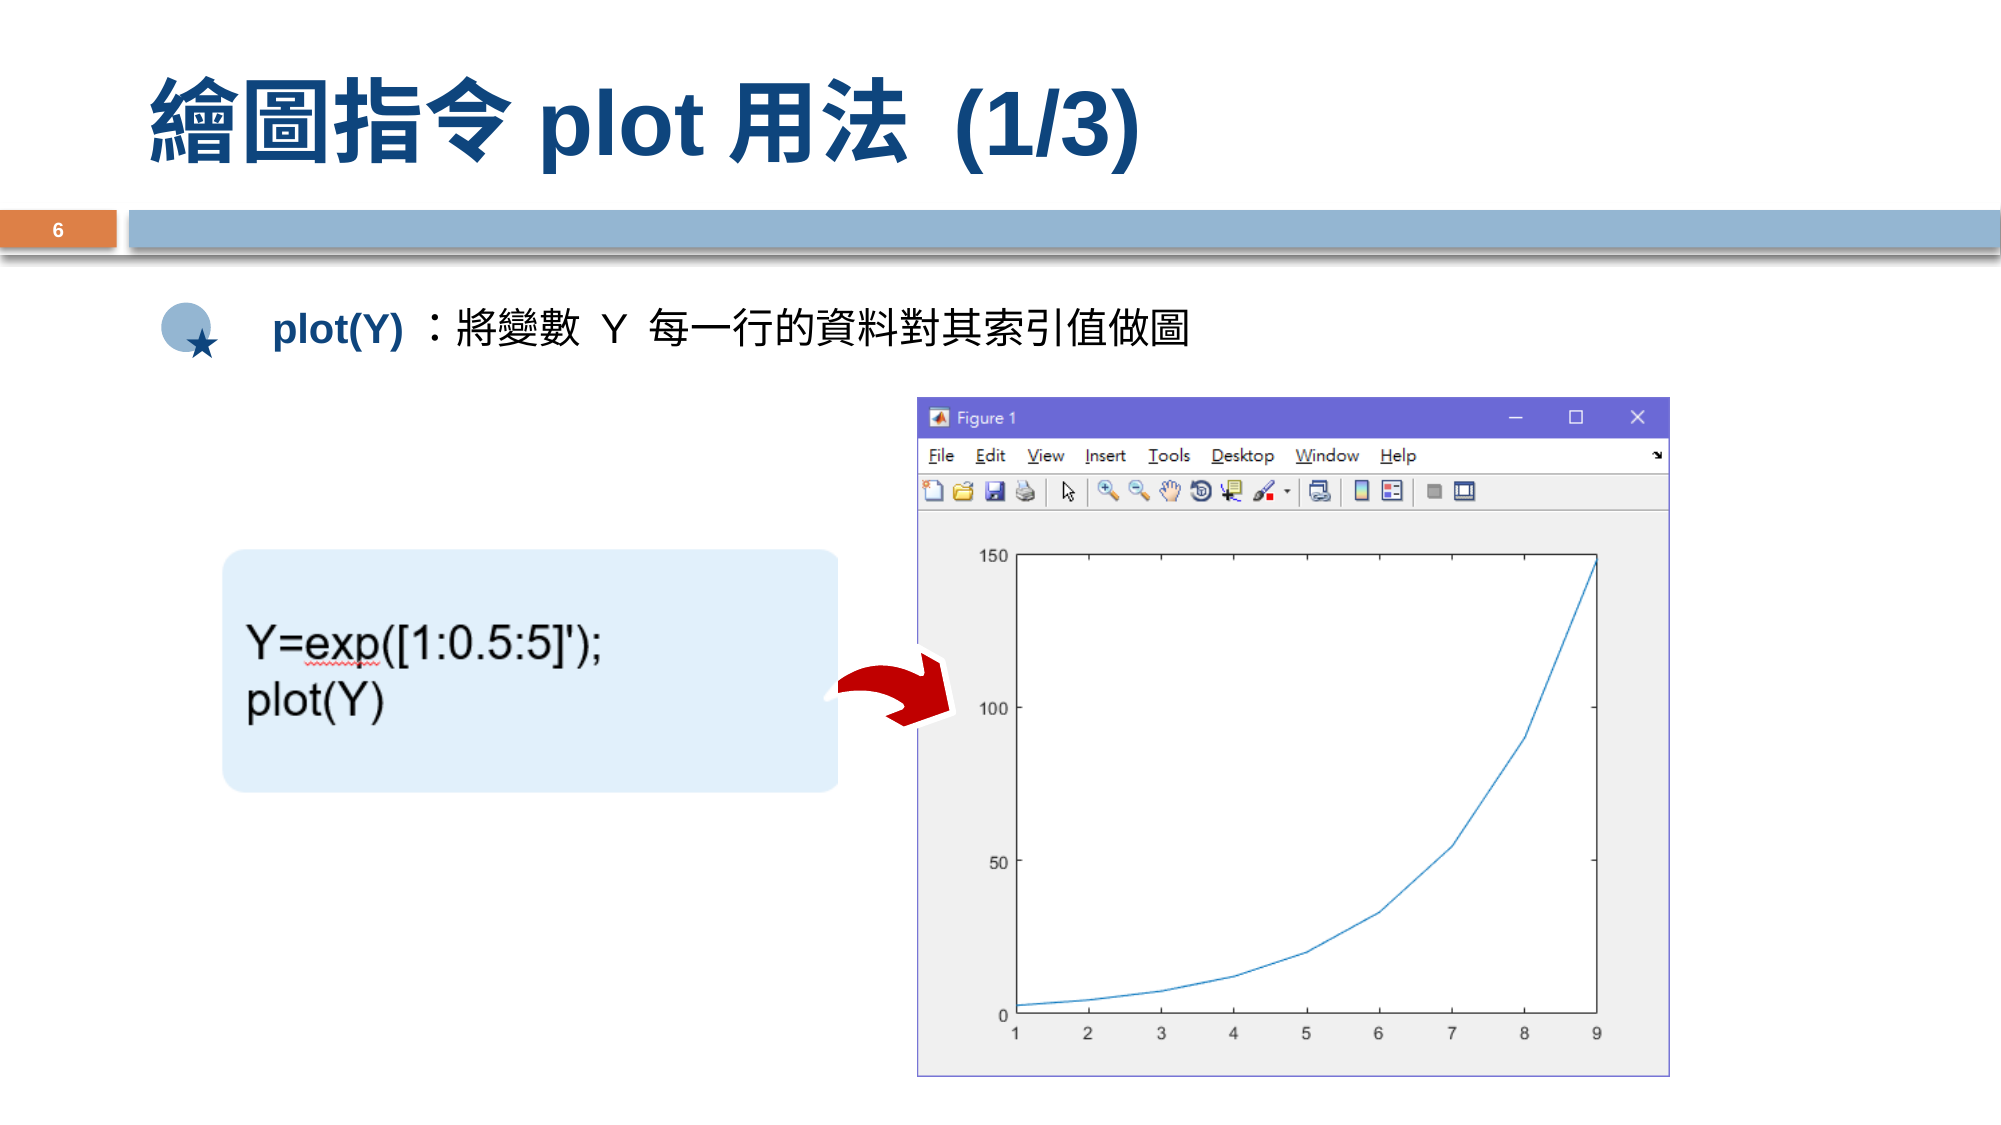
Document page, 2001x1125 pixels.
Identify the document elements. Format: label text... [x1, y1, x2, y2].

picture [210, 548, 838, 796]
picture [916, 397, 1671, 1077]
text_box [843, 662, 910, 730]
text_box ★ [161, 302, 211, 352]
text_box plot(Y)：將變數 Y 每一行的資料對其索引值做圖 [272, 301, 1532, 352]
title 繪圖指令plot用法 (1/3) [133, 37, 1918, 200]
slide_number 6 [0, 208, 117, 249]
